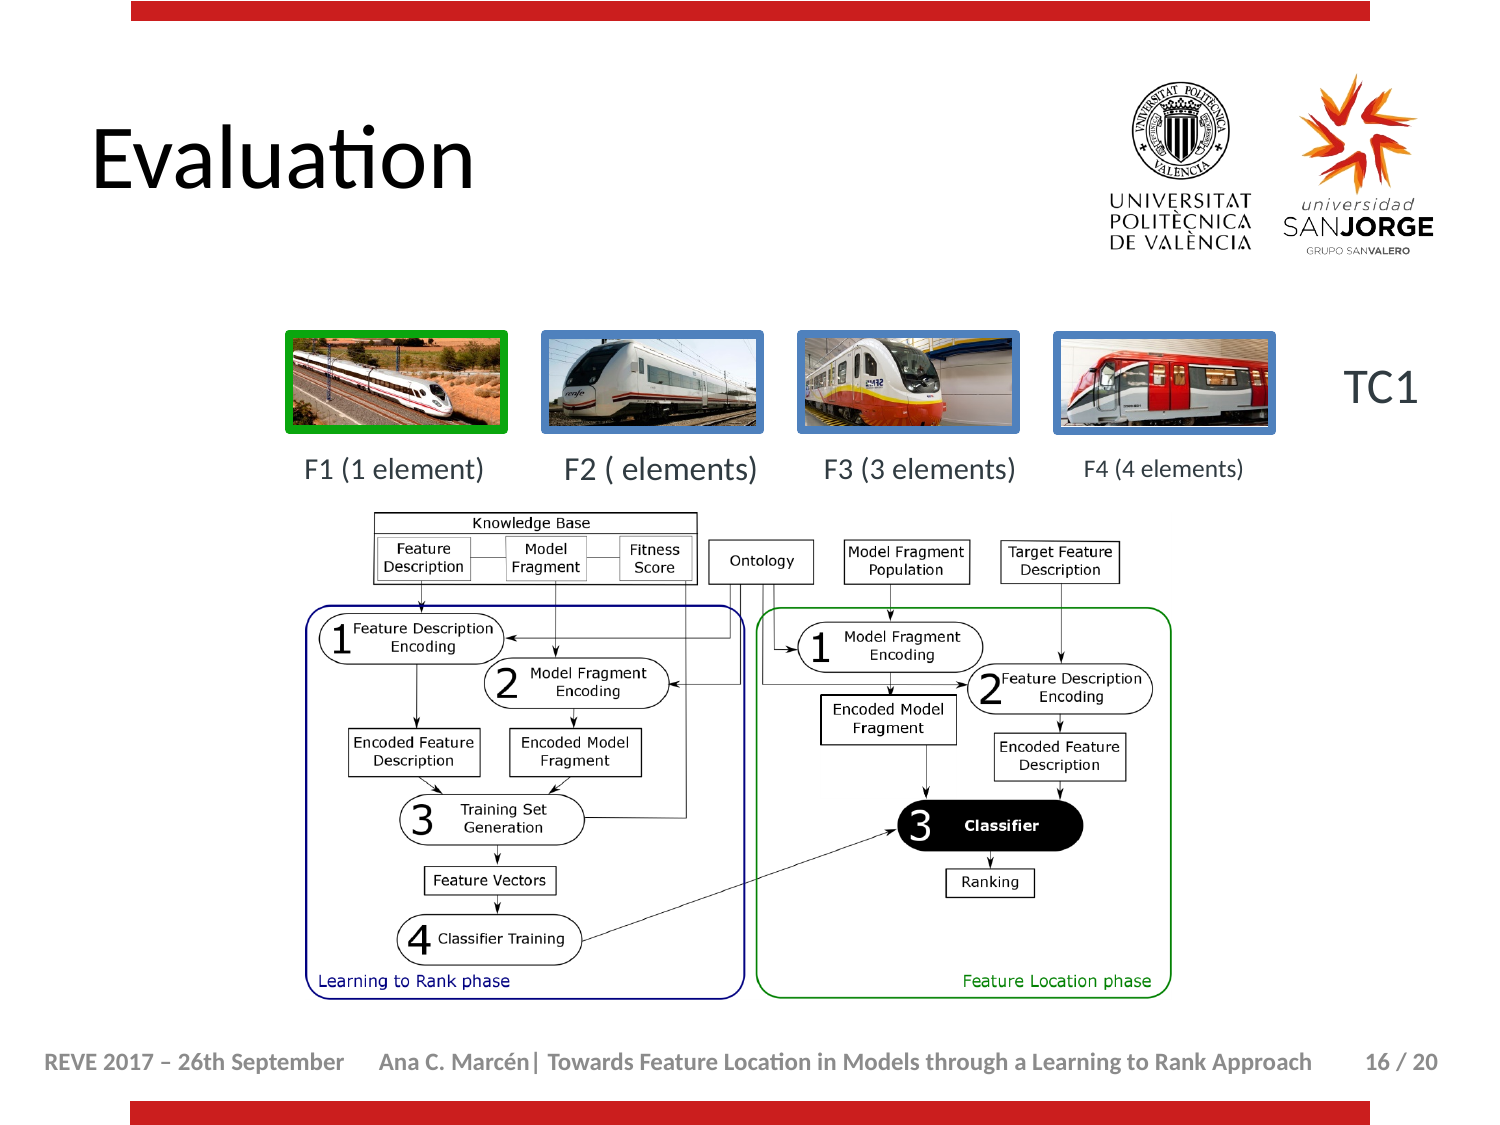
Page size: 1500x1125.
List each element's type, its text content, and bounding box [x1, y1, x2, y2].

text_box TC1 [1328, 334, 1441, 433]
list F1 (1 element) [289, 437, 514, 498]
footer Ana C. Marcén| Towards Feature Location in Models through a Learning to Rank Approach [360, 1031, 1305, 1090]
picture [800, 332, 1017, 432]
picture [304, 512, 1172, 1000]
picture [544, 330, 761, 433]
slide_number 16 / 20 [1305, 1031, 1454, 1090]
title Evaluation [75, 58, 985, 247]
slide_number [29, 1031, 360, 1090]
text_box F4 (4 elements) [1068, 435, 1294, 499]
picture [1056, 332, 1273, 427]
picture [1092, 63, 1443, 268]
picture [289, 334, 505, 430]
text_box F2 ( elements) [549, 434, 774, 500]
text_box F3 (3 elements) [808, 437, 1034, 498]
